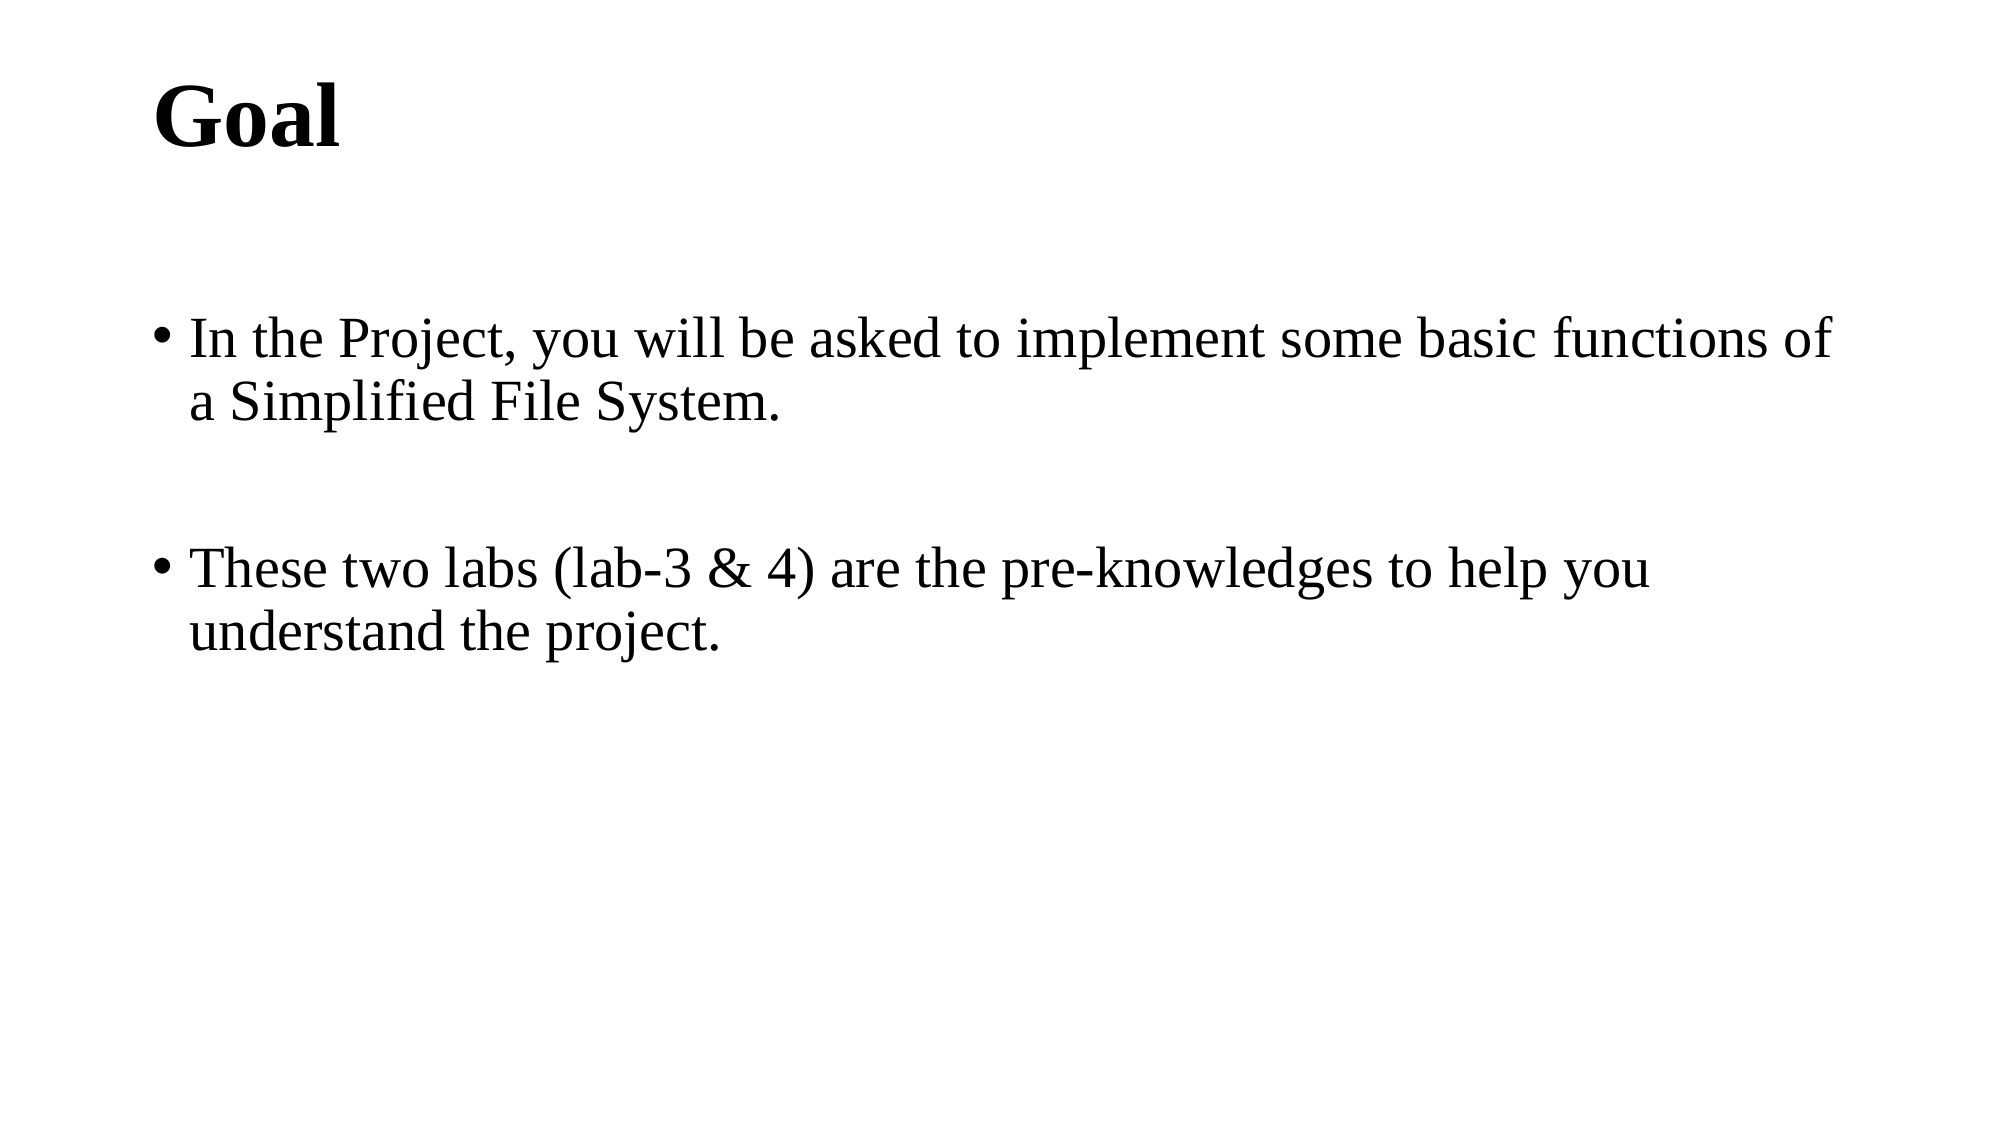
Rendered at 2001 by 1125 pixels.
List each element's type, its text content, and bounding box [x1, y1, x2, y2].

text_box In the Project, you will be asked to implement some basic functions of a Simplified File System. These two labs (lab-3 & 4) are the pre-knowledges to help you understand the project. [137, 299, 1863, 745]
text_box Goal [137, 59, 1863, 278]
